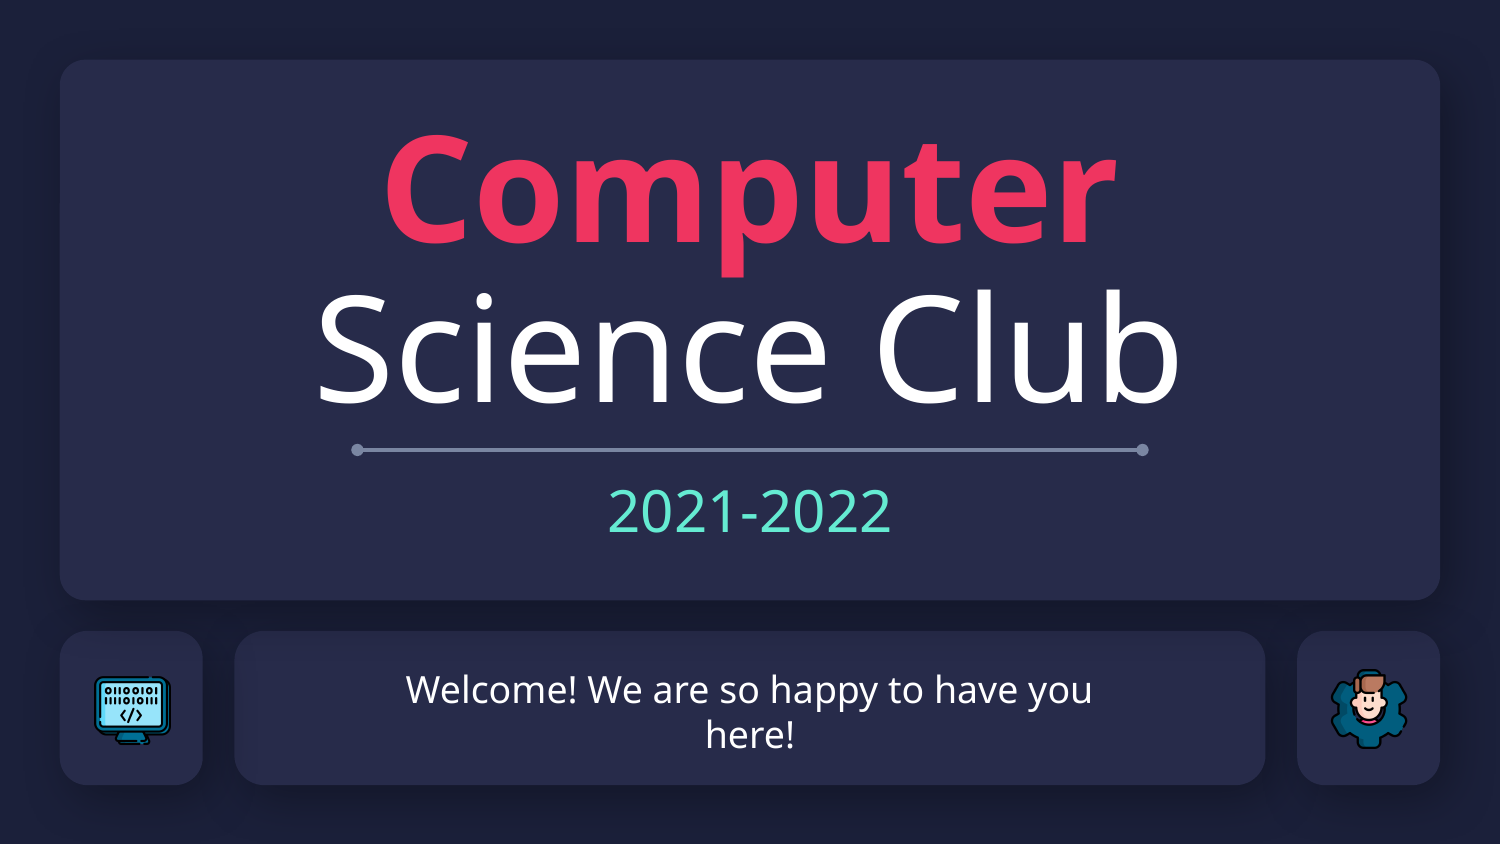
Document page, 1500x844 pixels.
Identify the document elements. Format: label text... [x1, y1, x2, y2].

title Computer Science Club [287, 110, 1213, 440]
picture [94, 671, 171, 749]
picture [1328, 669, 1409, 749]
title 2021-2022 [375, 467, 1125, 552]
subtitle Welcome! We are so happy to have you here! [375, 674, 1125, 749]
